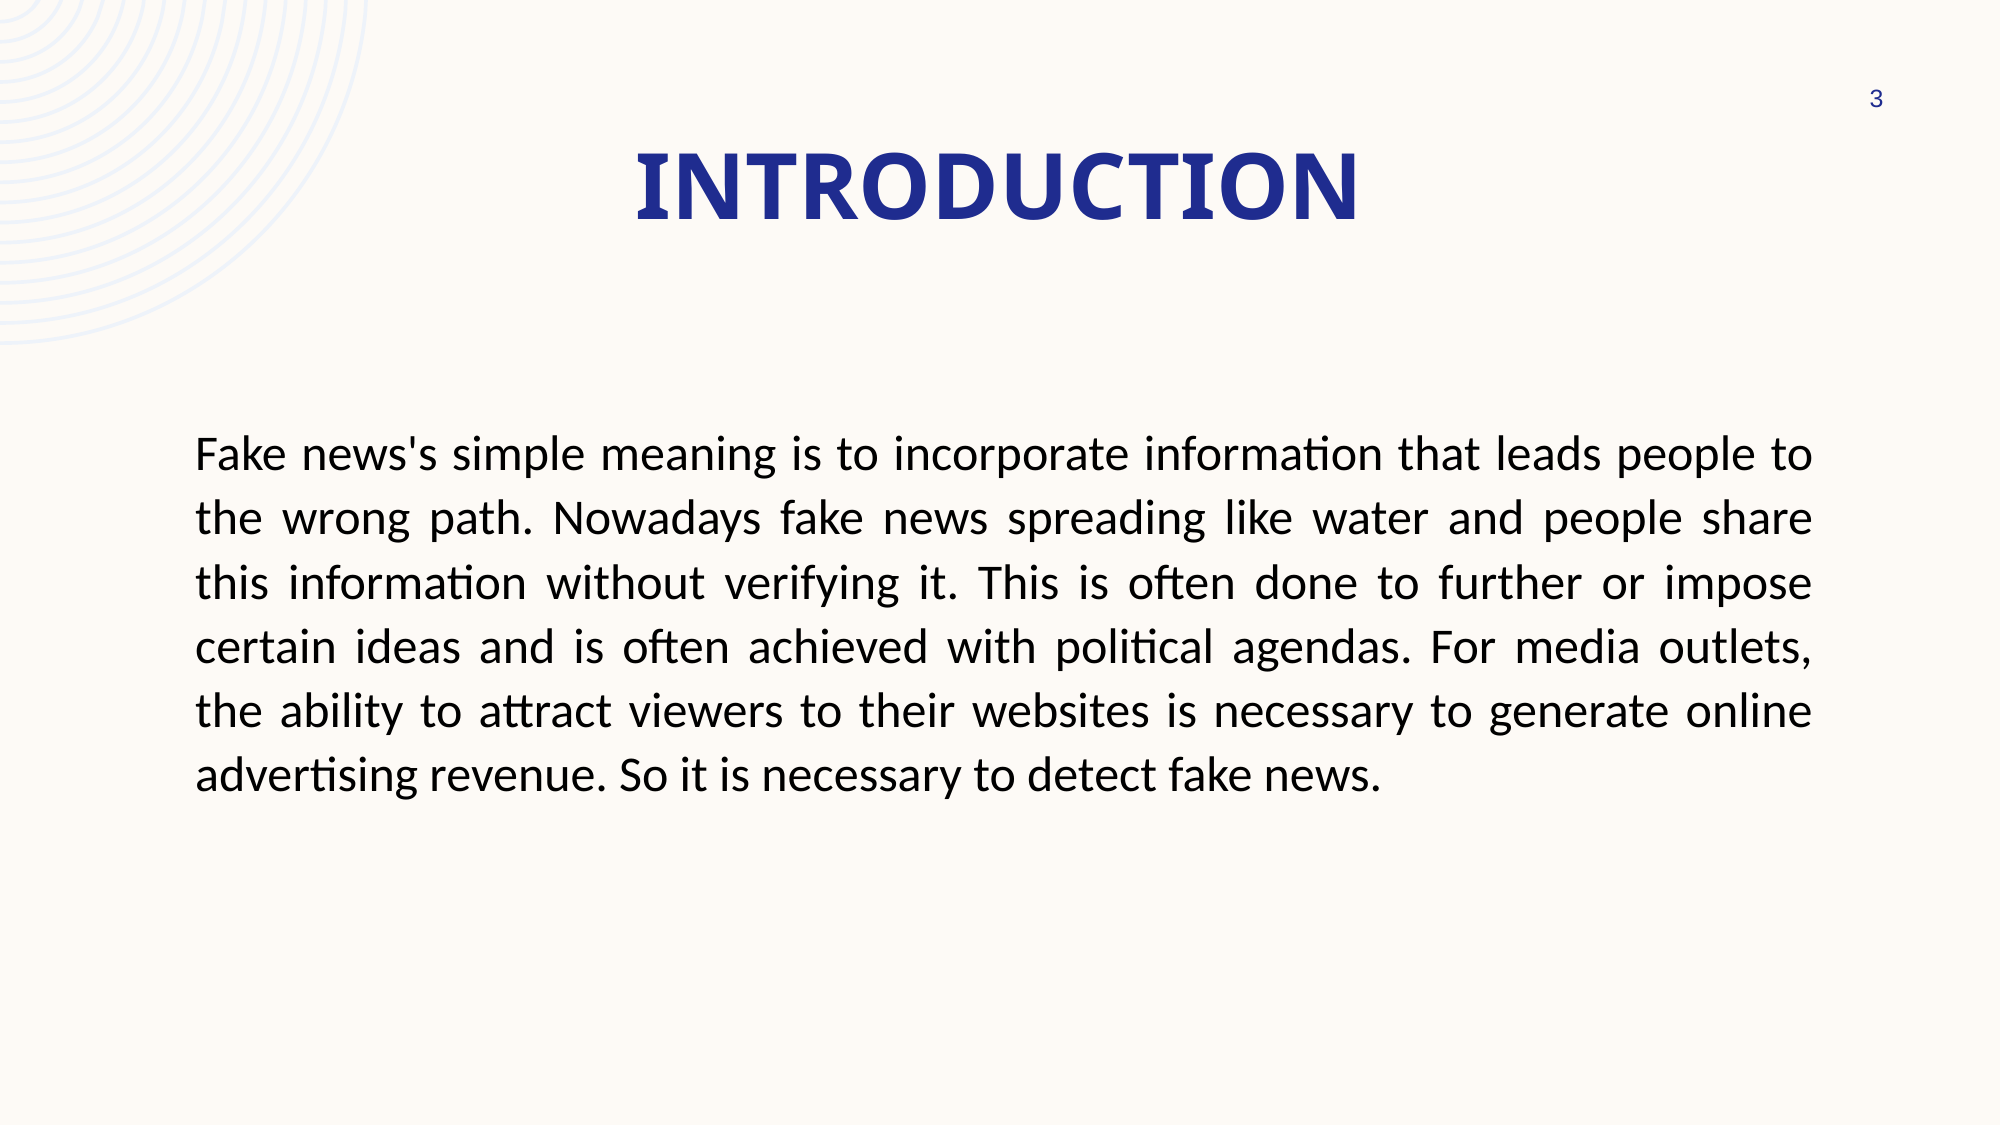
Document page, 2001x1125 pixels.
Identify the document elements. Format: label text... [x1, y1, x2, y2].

slide_number 3 [1795, 75, 1958, 120]
text_box Fake news's simple meaning is to incorporate information that leads people to the wrong path. Nowadays fake news spreading like water and people share this information without verifying it. This is often done to further or impose certain ideas and is often achieved with political agendas. For media outlets, the ability to attract viewers to their websites is necessary to generate online advertising revenue. So it is necessary to detect fake news. [105, 347, 1829, 810]
title Introduction [124, 120, 1875, 246]
